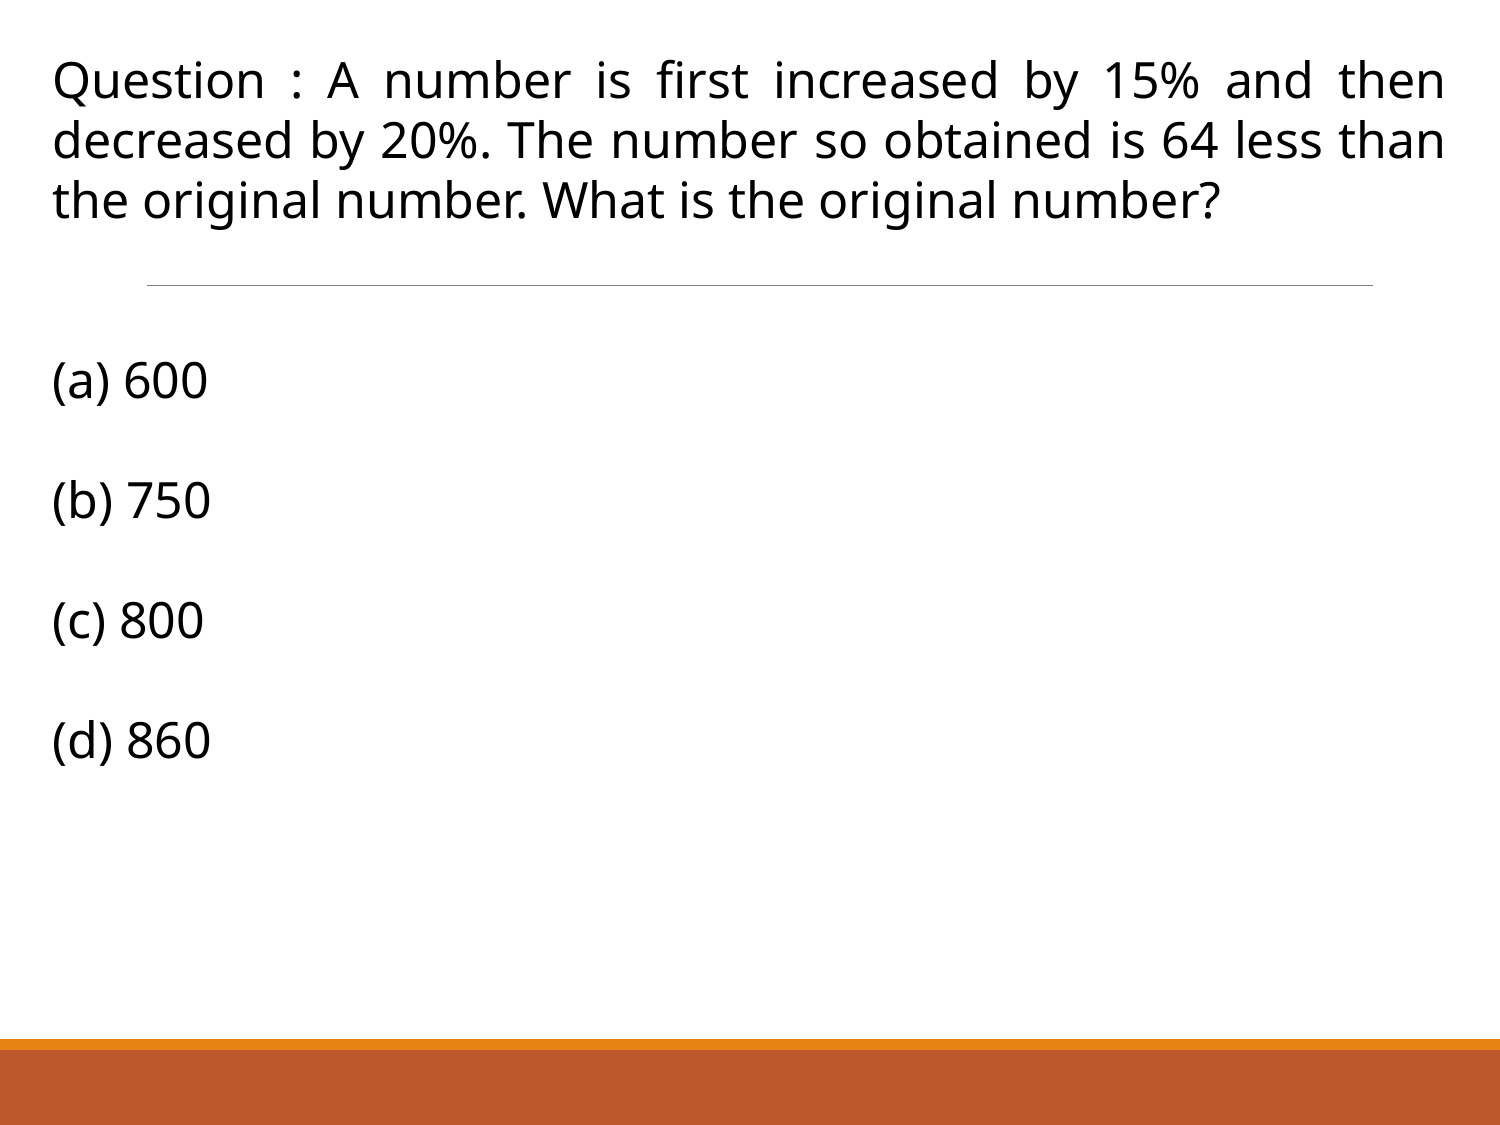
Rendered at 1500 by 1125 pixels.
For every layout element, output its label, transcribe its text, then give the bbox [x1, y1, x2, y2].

text_box Question : A number is first increased by 15% and then decreased by 20%. The number so obtained is 64 less than the original number. What is the original number? 600 750 800 860 [37, 41, 1463, 776]
